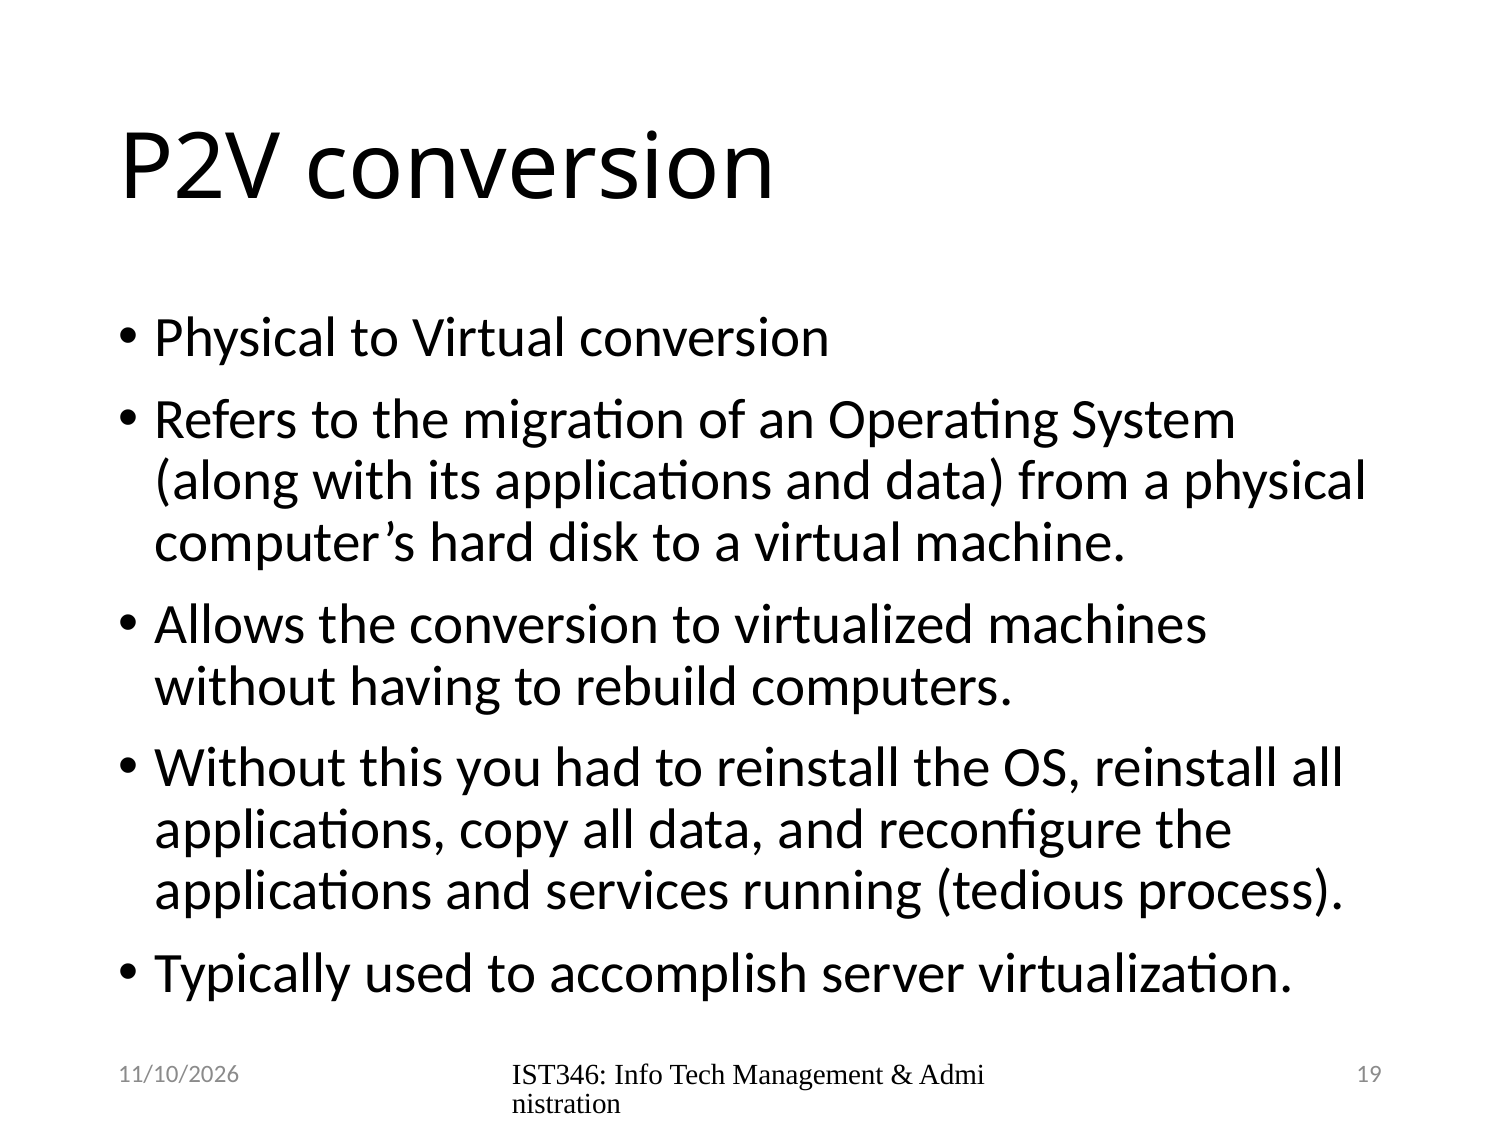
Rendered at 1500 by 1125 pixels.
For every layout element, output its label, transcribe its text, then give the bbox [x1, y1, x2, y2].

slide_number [103, 1042, 441, 1103]
list Physical to Virtual conversion Refers to the migration of an Operating System (along with its applications and data) from a physical computer’s hard disk to a virtual machine. Allows the conversion to virtualized machines without having to rebuild computers. Without this you had to reinstall the OS, reinstall all applications, copy all data, and reconfigure the applications and services running (tedious process). Typically used to accomplish server virtualization. [103, 299, 1397, 1014]
slide_number 19 [1059, 1042, 1397, 1103]
title P2V conversion [103, 59, 1397, 278]
footer IST346: Info Tech Management & Administration [496, 1042, 1004, 1103]
